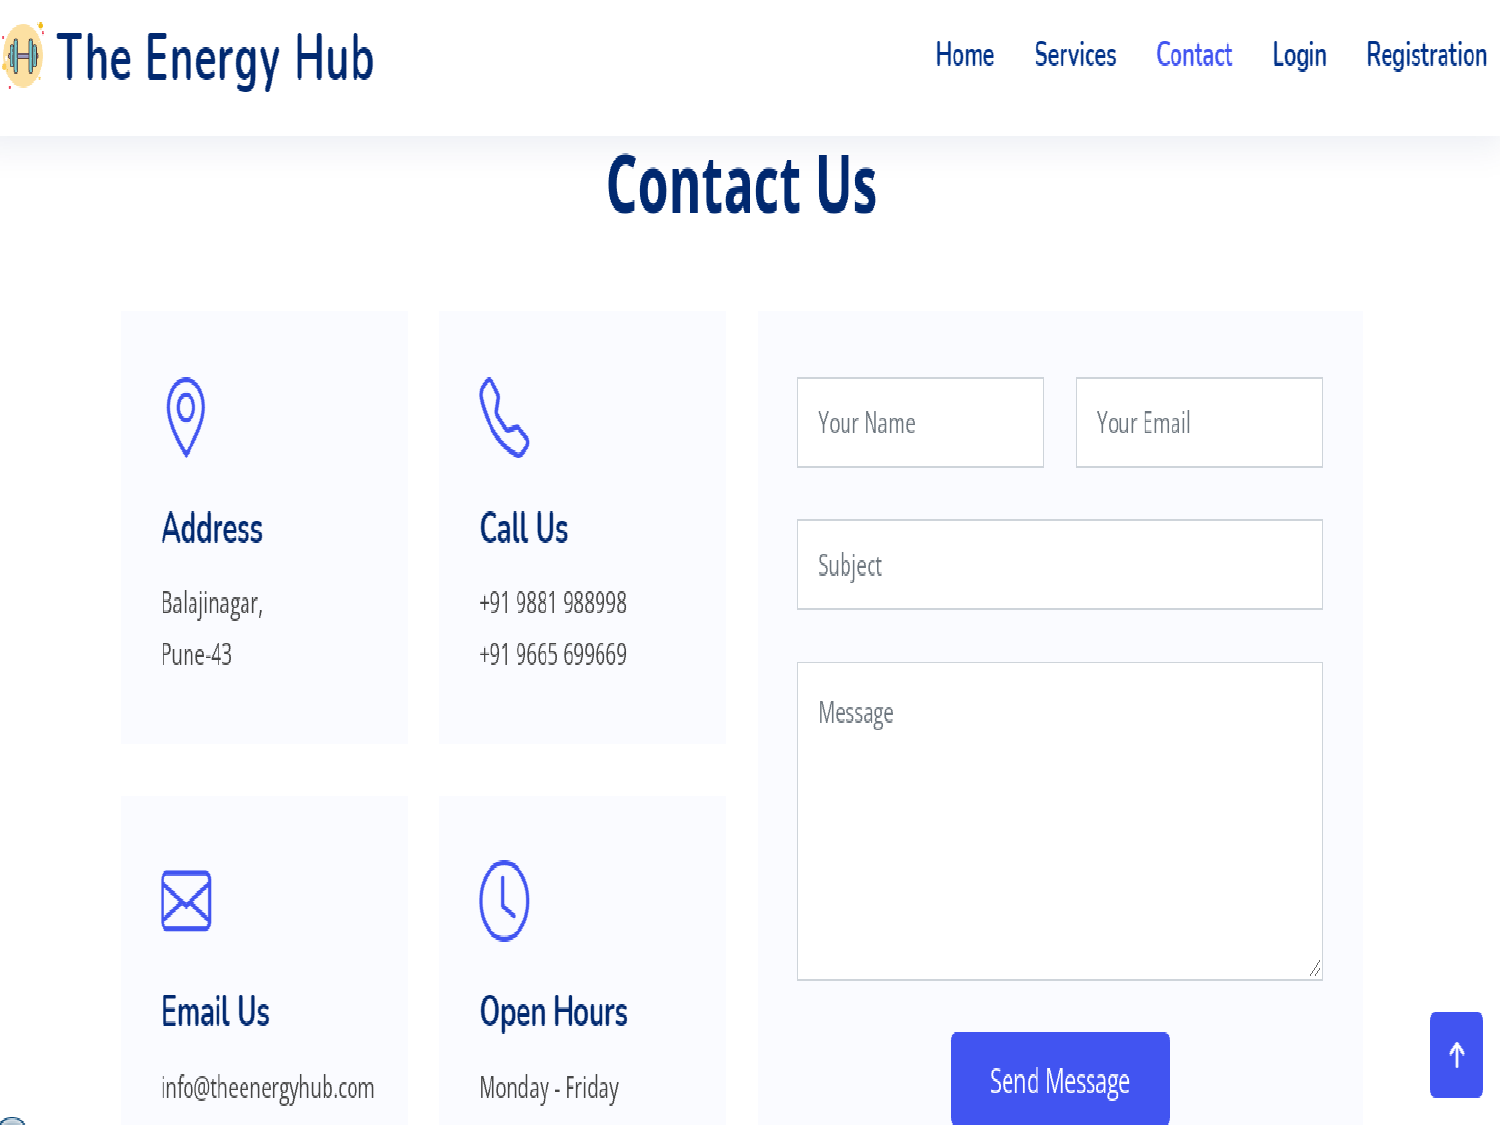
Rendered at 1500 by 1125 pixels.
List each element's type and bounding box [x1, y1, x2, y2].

list [0, 0, 1500, 1125]
